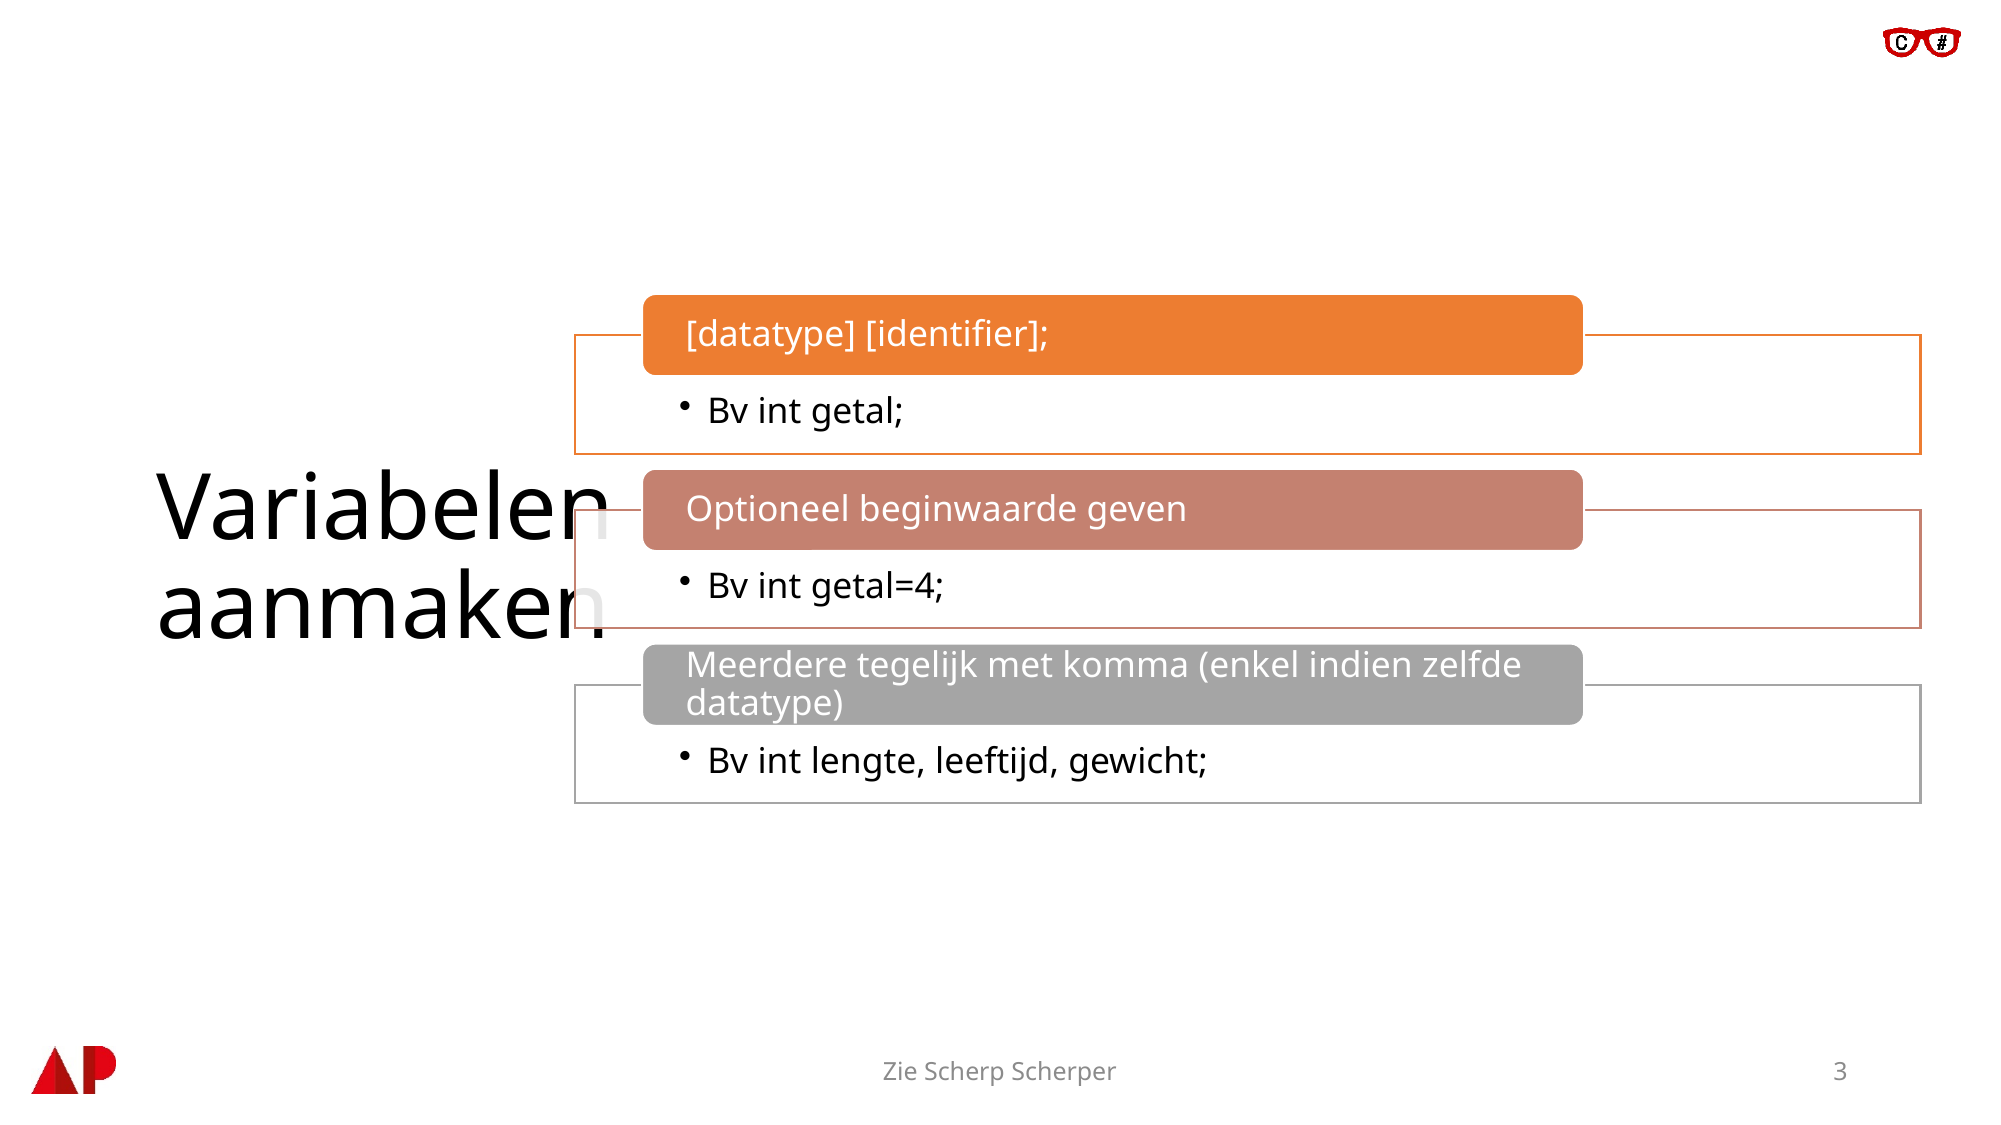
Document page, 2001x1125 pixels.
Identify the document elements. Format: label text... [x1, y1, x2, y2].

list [574, 54, 1921, 1043]
picture [1879, 0, 1964, 85]
footer Zie Scherp Scherper [662, 1043, 1338, 1103]
slide_number 3 [1759, 1043, 1863, 1103]
picture [31, 1046, 116, 1094]
title Variabelen aanmaken [141, 166, 574, 953]
